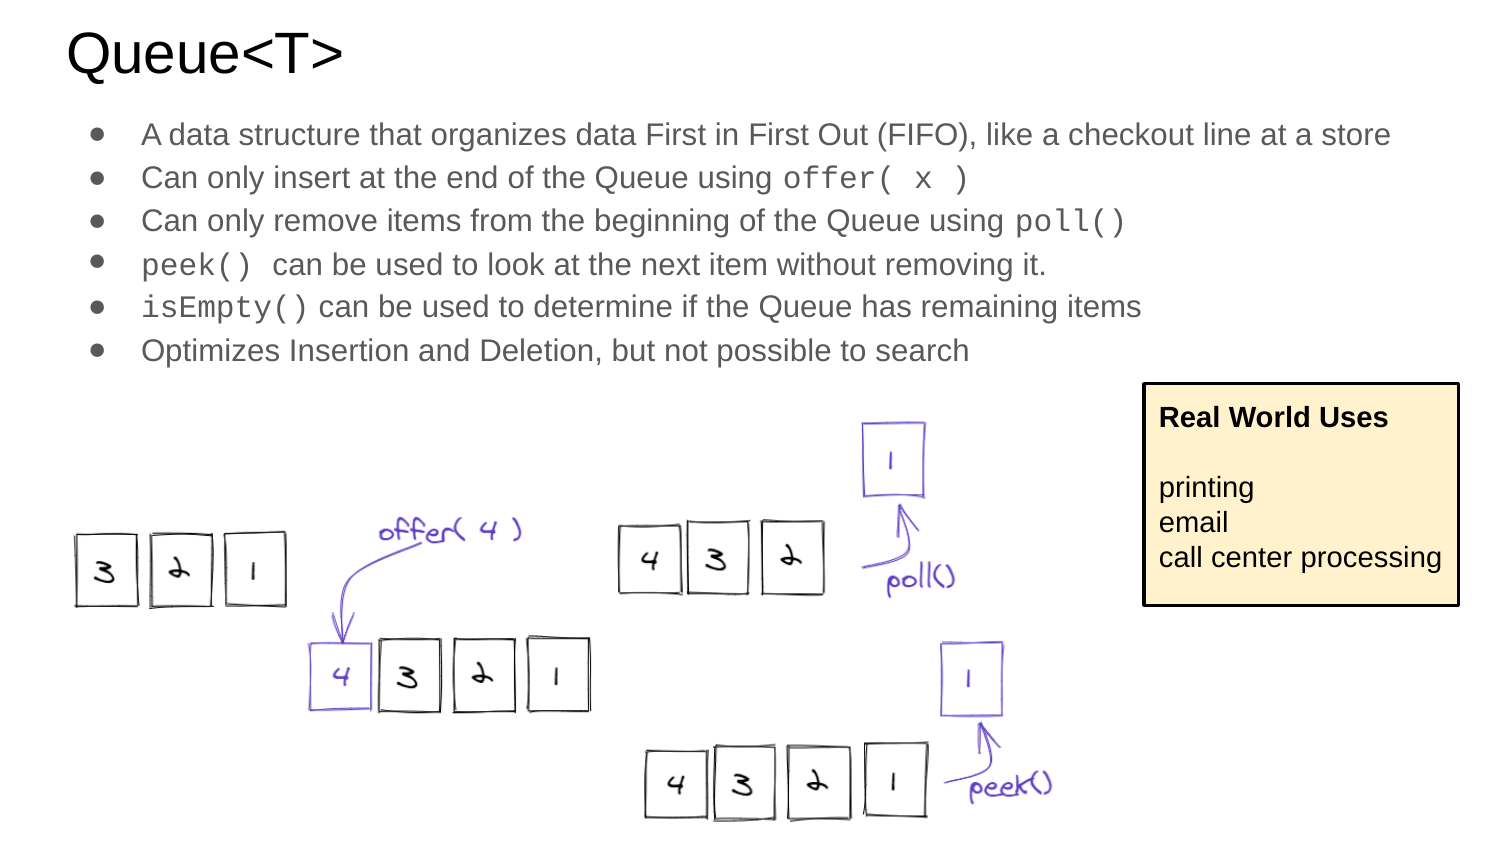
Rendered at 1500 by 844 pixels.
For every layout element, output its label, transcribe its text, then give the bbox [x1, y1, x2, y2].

text_box Real World Uses printing email call center processing [1143, 383, 1459, 606]
picture [66, 413, 1062, 829]
list A data structure that organizes data First in First Out (FIFO), like a checkout line at a store Can only insert at the end of the Queue using offer( x ) Can only remove items from the beginning of the Queue using poll() peek() can be used to look at the next item without removing it. isEmpty() can be used to determine if the Queue has remaining items Optimizes Insertion and Deletion, but not possible to search [51, 93, 1449, 376]
title Queue<T> [51, 0, 1449, 93]
